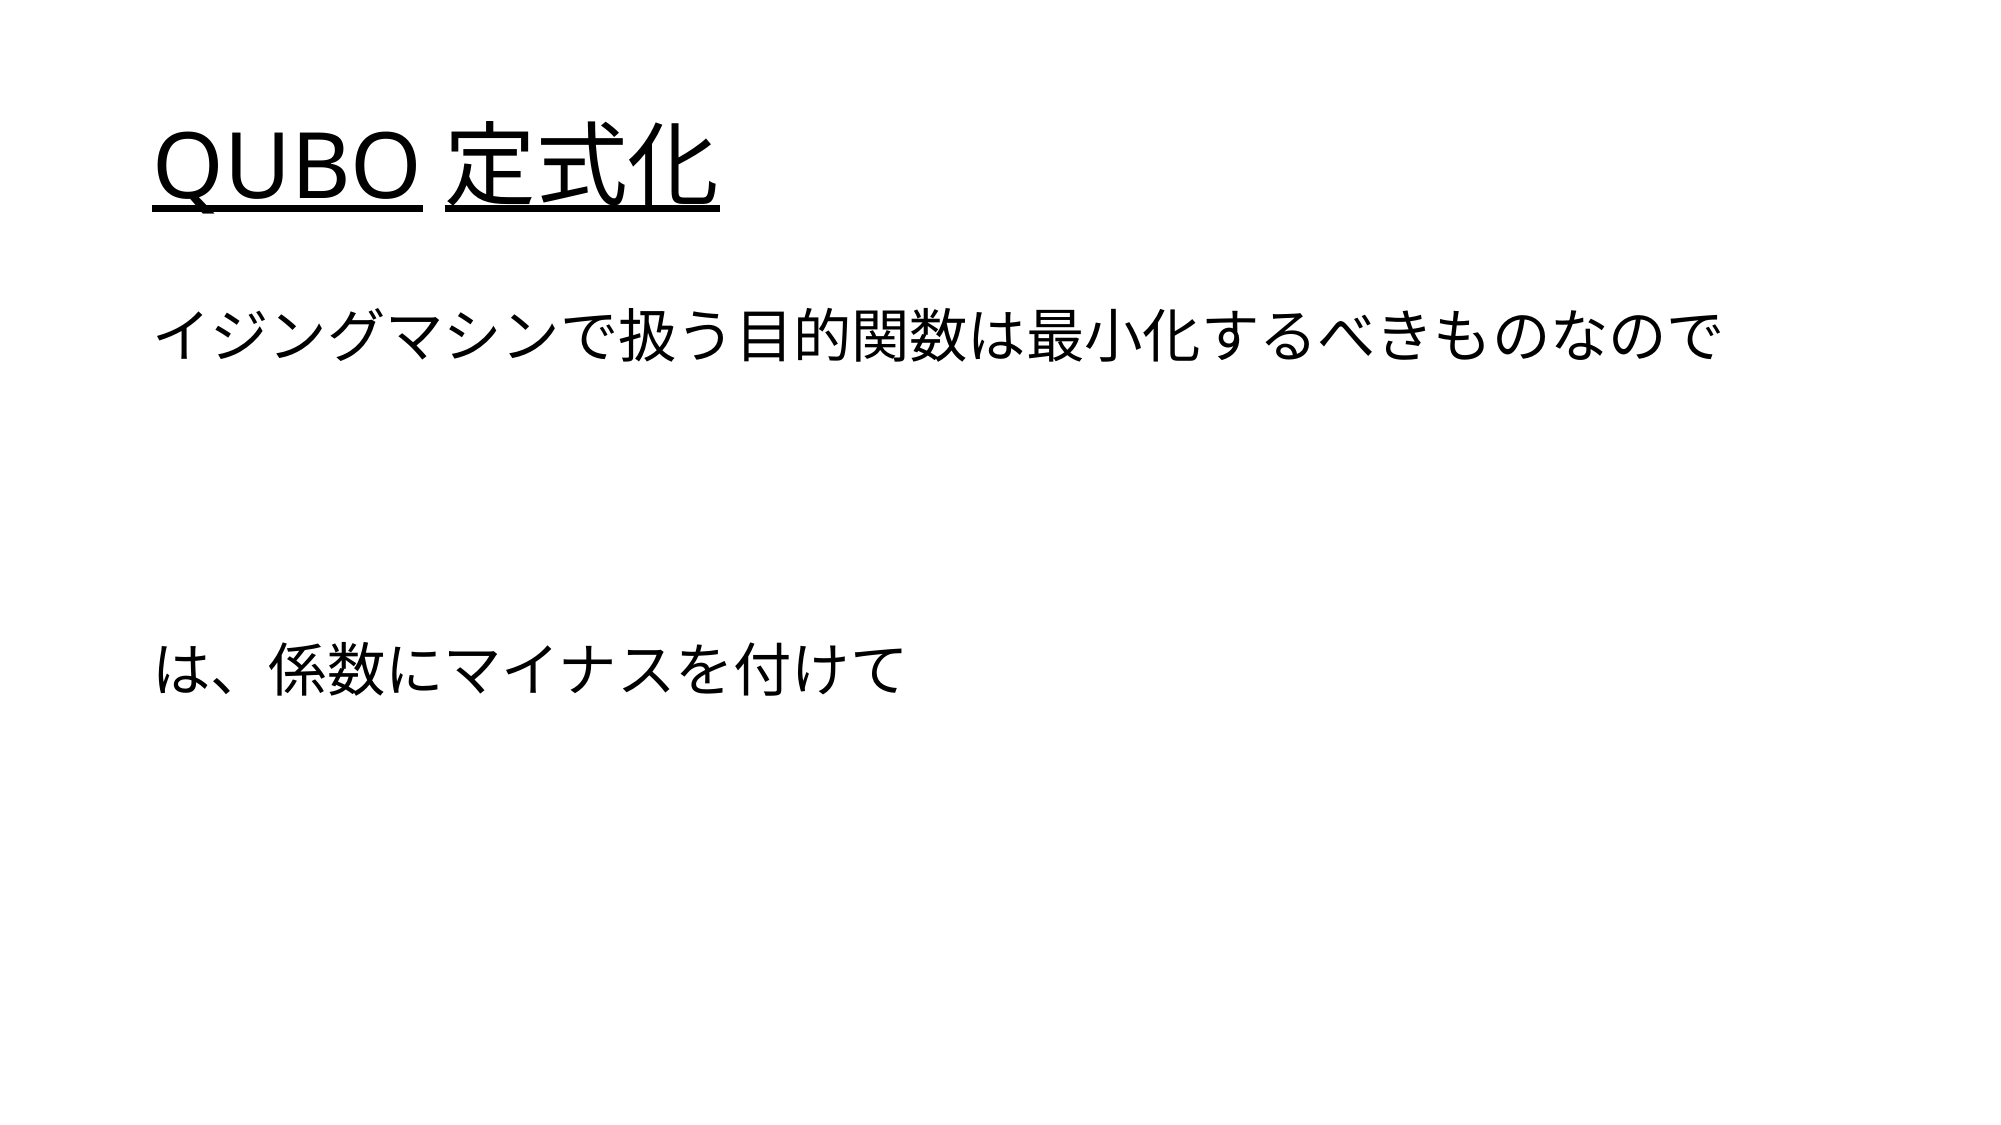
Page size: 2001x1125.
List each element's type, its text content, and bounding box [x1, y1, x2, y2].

title QUBO定式化 [137, 59, 1863, 278]
